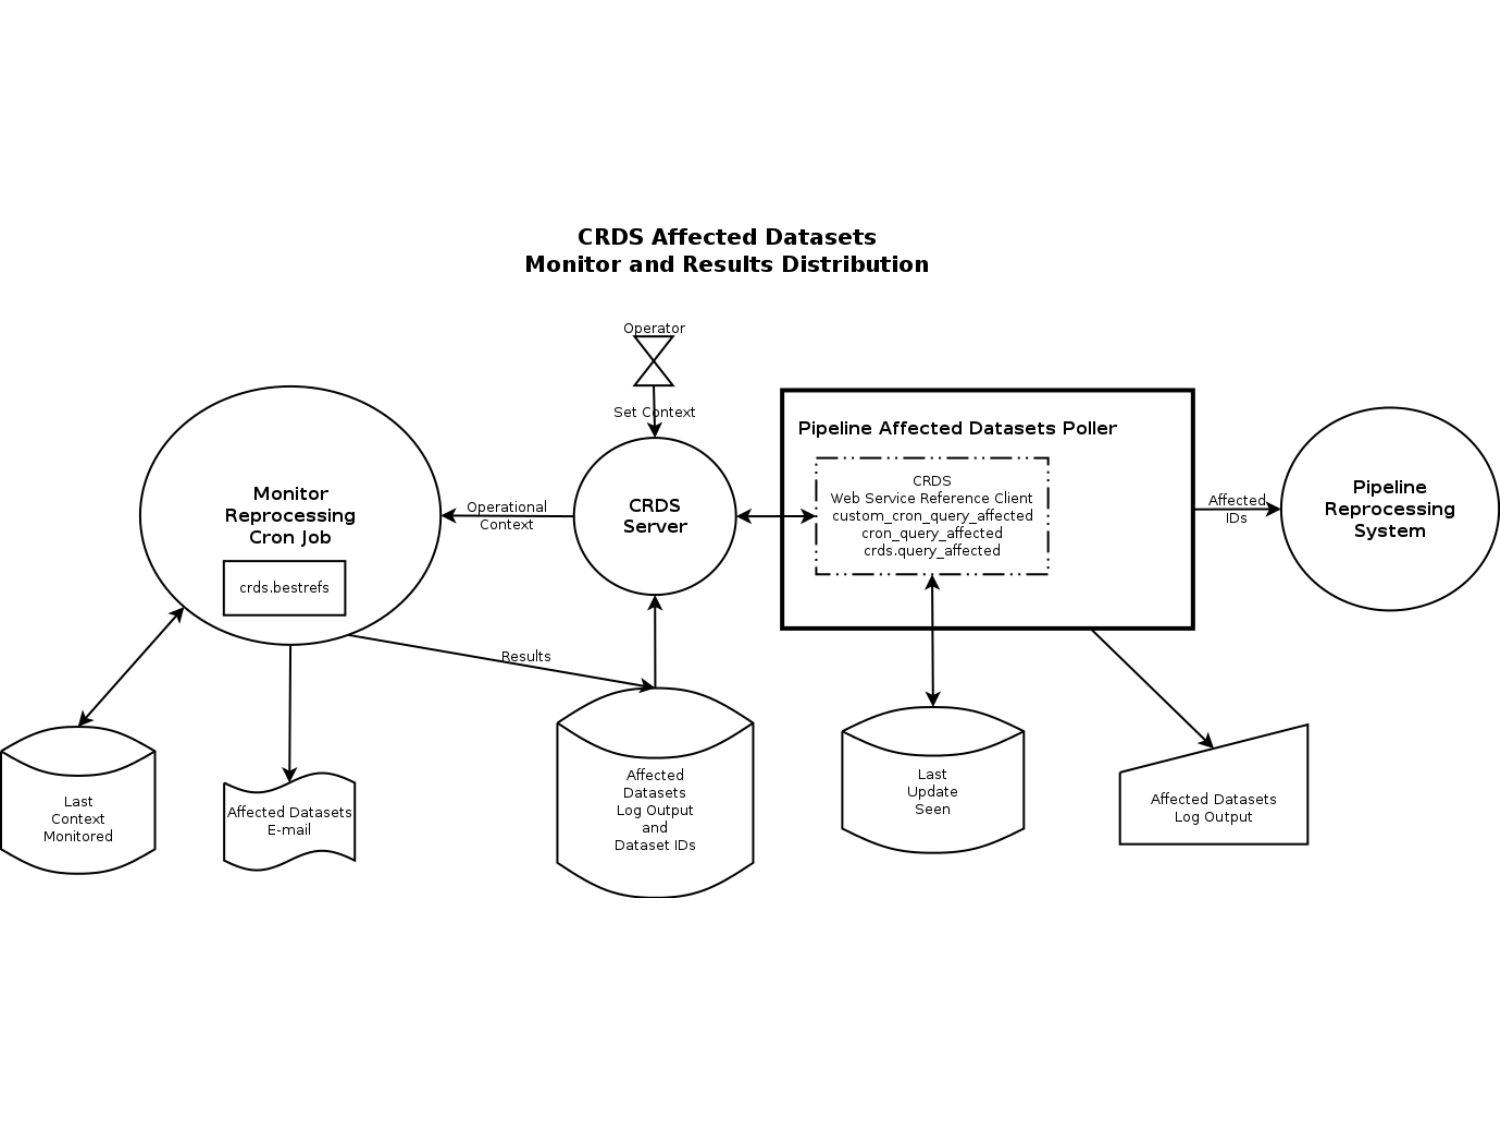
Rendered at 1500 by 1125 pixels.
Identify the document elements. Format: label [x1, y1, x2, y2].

picture [0, 224, 1500, 898]
